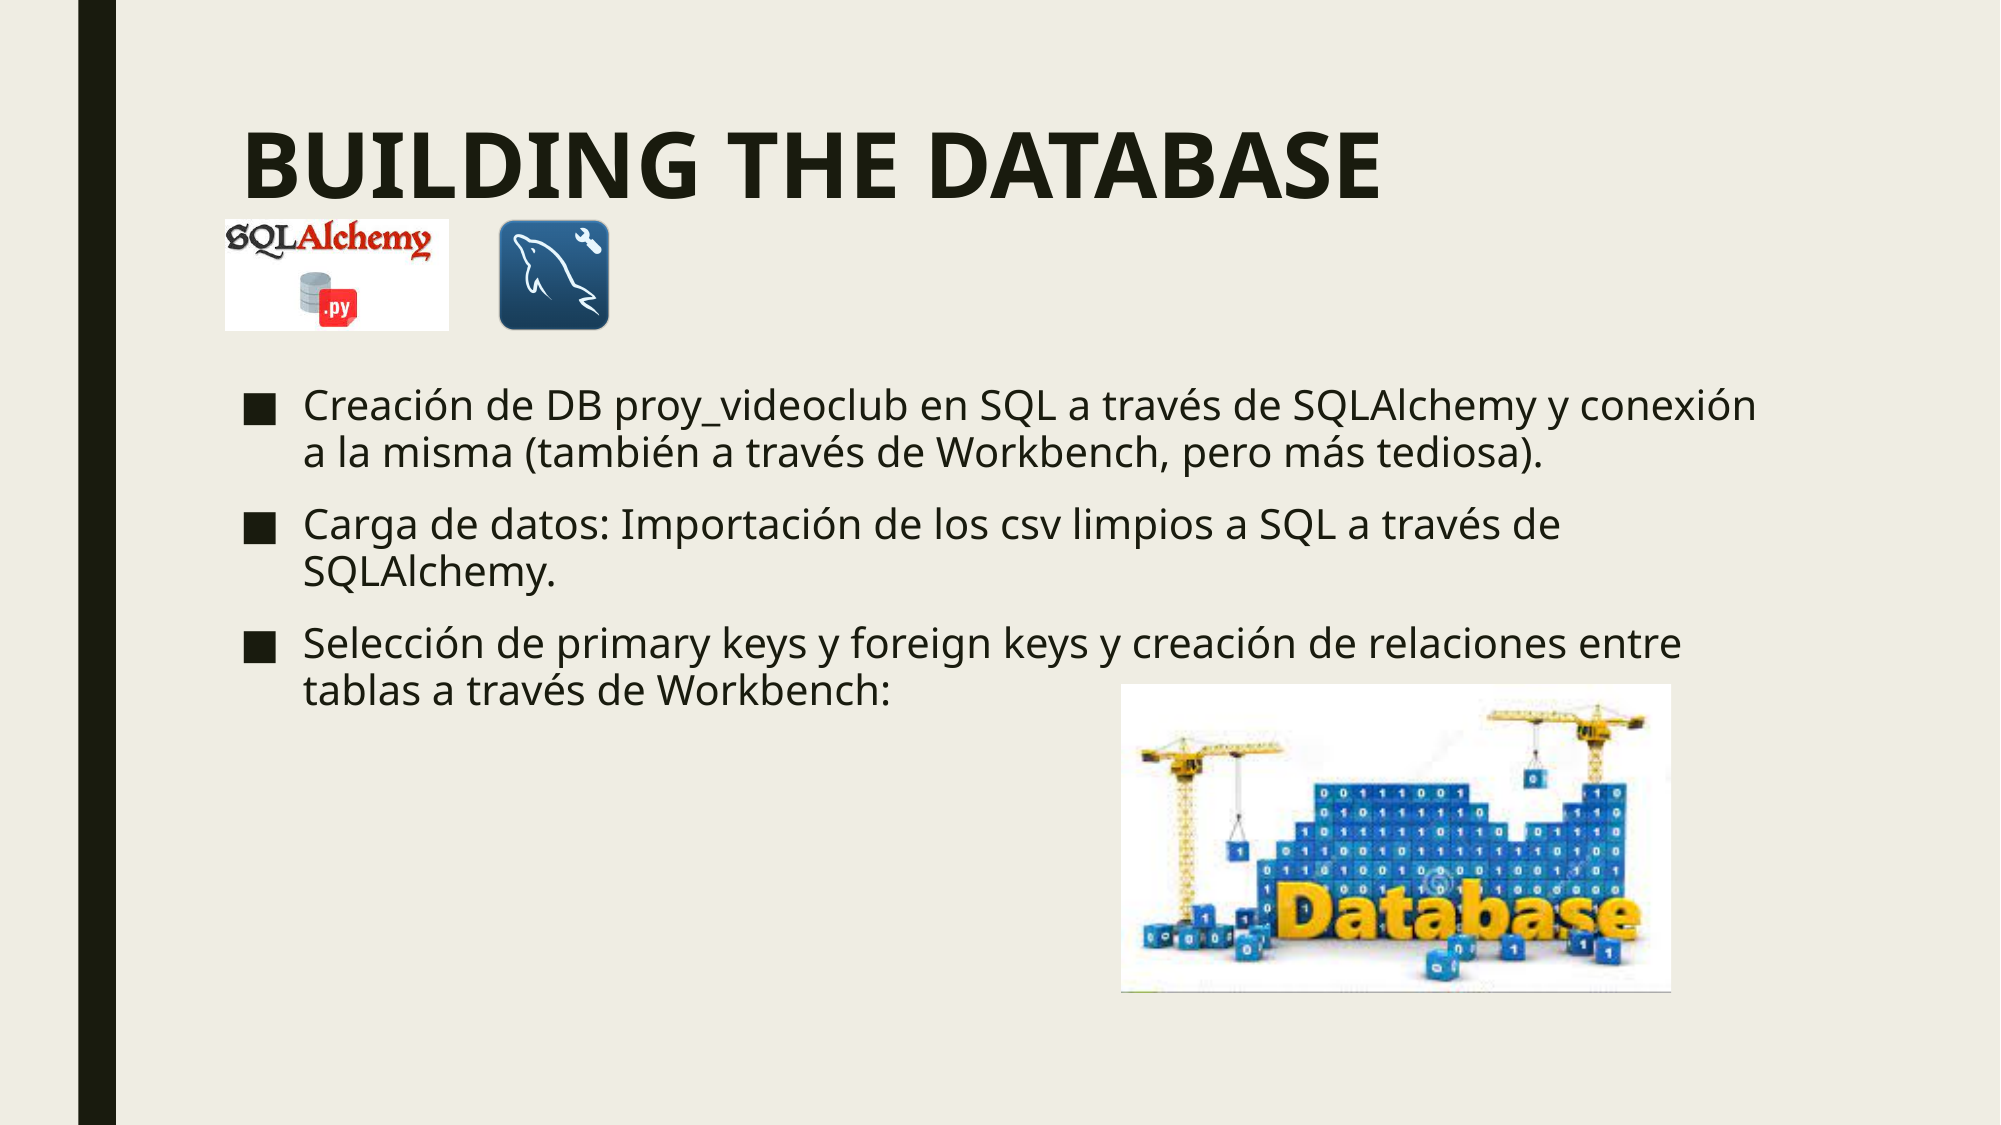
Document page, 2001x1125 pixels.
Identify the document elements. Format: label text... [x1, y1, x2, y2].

picture [1121, 684, 1672, 993]
list Creación de DB proy_videoclub en SQL a través de SQLAlchemy y conexión a la misma (también a través de Workbench, pero más tediosa). Carga de datos: Importación de los csv limpios a SQL a través de SQLAlchemy. Selección de primary keys y foreign keys y creación de relaciones entre tablas a través de Workbench: [225, 375, 1800, 963]
picture [498, 219, 610, 331]
picture [224, 219, 449, 331]
title BUILDING THE DATABASE [225, 112, 1800, 357]
